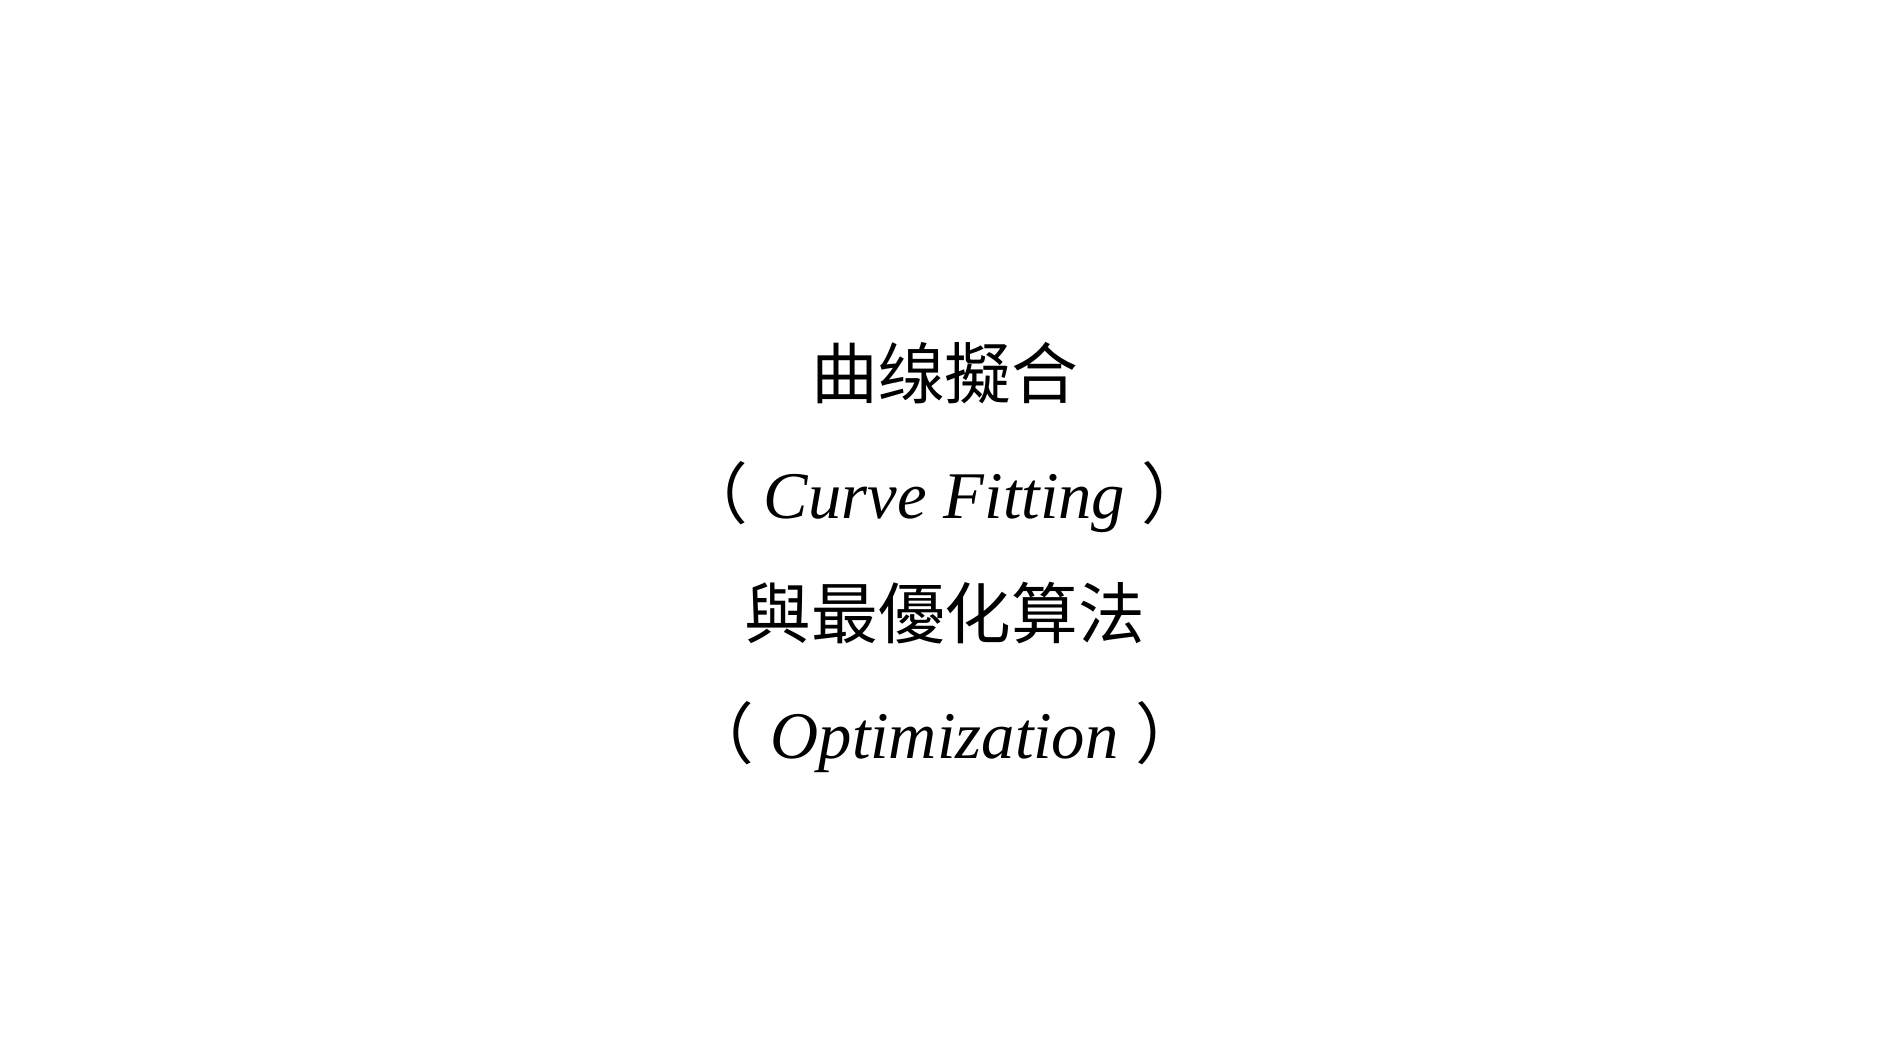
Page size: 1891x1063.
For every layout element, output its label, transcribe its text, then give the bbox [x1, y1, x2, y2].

title 曲缐擬合 （Curve Fitting） 與最優化算法 （Optimization） [161, 212, 1729, 851]
